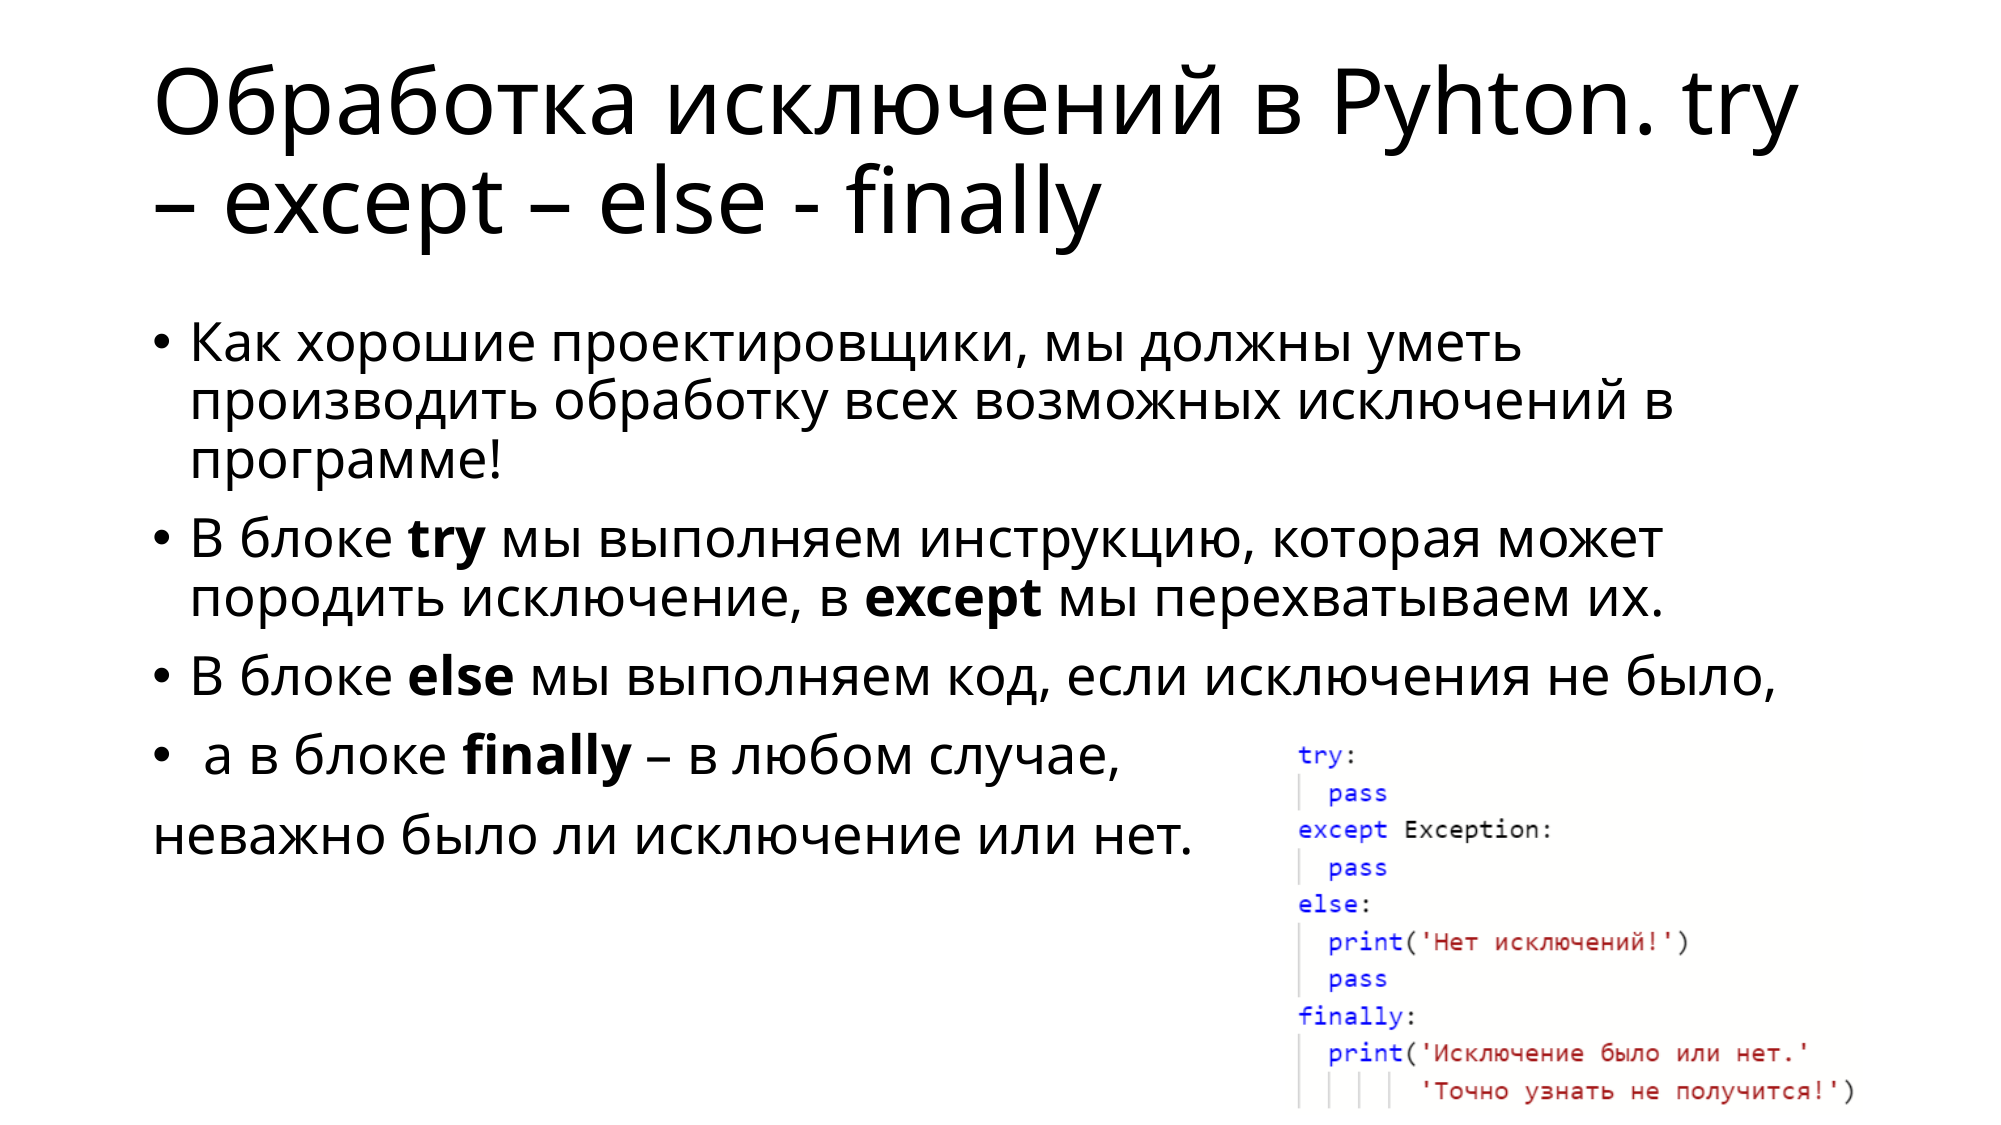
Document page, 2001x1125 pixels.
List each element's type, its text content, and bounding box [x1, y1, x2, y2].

list Как хорошие проектировщики, мы должны уметь производить обработку всех возможных исключений в программе! В блоке try мы выполняем инструкцию, которая может породить исключение, в except мы перехватываем их. В блоке else мы выполняем код, если исключения не было, а в блоке finally – в любом случае, неважно было ли исключение или нет. [137, 307, 1863, 1021]
picture [1285, 739, 1863, 1115]
title Обработка исключений в Pyhton. try – except – else - finally [137, 45, 1863, 263]
